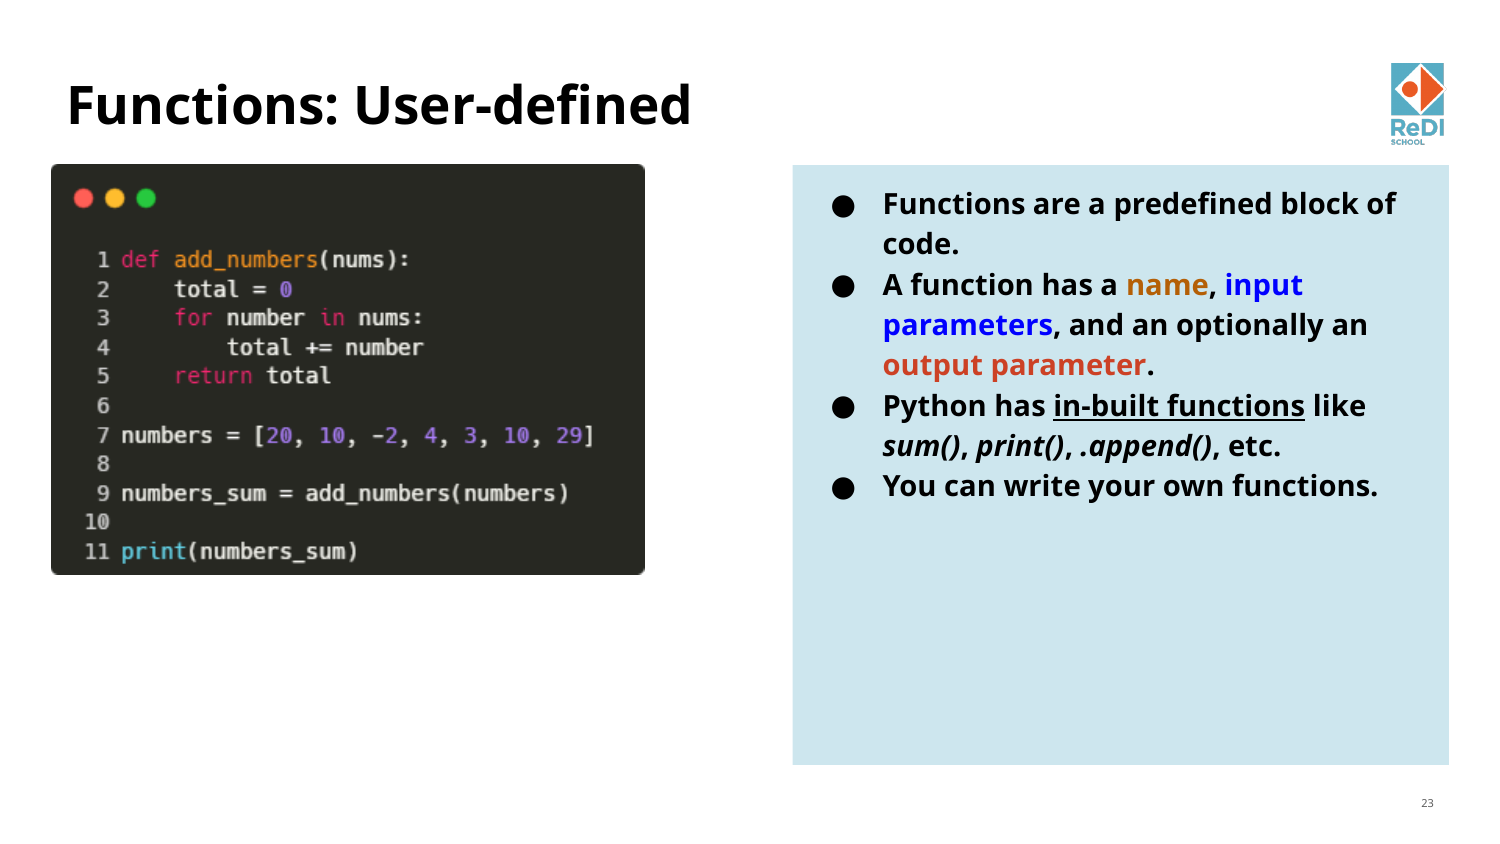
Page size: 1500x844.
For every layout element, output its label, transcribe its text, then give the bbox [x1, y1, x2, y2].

list Functions are a predefined block of code. A function has a name, input parameters, and an optionally an output parameter. Python has in-built functions like sum(), print(), .append(), etc. You can write your own functions. [792, 165, 1449, 765]
slide_number ‹#› [1388, 781, 1449, 827]
title Functions: User-defined [51, 56, 1388, 151]
picture [50, 164, 645, 575]
picture [1391, 63, 1447, 145]
